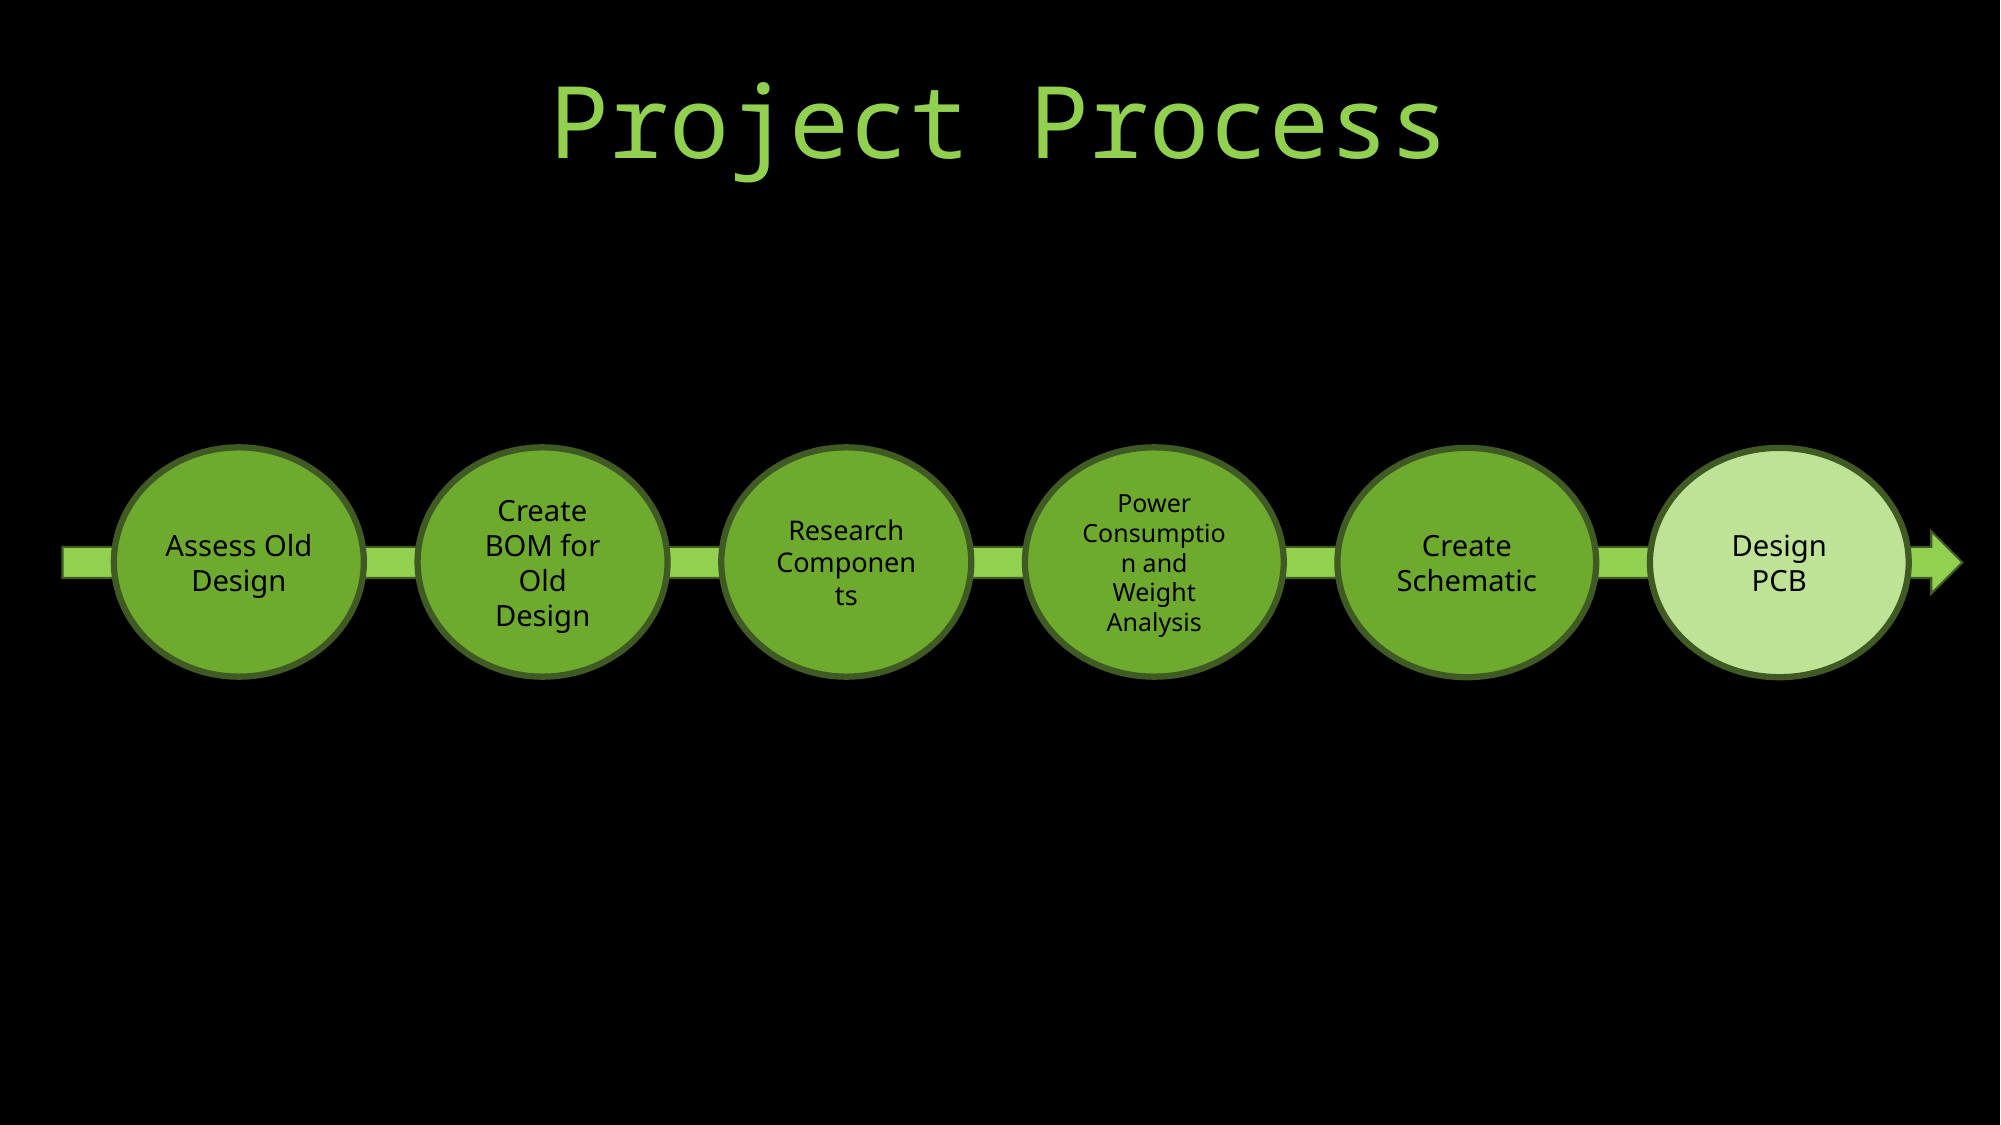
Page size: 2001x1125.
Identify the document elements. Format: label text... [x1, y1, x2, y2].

text_box [1284, 545, 1337, 580]
text_box Create Schematic [1336, 446, 1598, 679]
text_box [668, 545, 721, 580]
text_box Create BOM for Old Design [416, 446, 669, 678]
text_box [971, 545, 1025, 580]
text_box Design PCB [1648, 446, 1910, 679]
text_box Power Consumption and Weight Analysis [1023, 446, 1285, 678]
text_box [364, 545, 417, 580]
text_box [1909, 528, 1964, 597]
text_box Assess Old Design [112, 446, 365, 678]
text_box [1596, 545, 1650, 580]
title Project Process [249, 0, 1750, 188]
text_box Research Components [720, 446, 973, 678]
text_box [61, 545, 114, 580]
